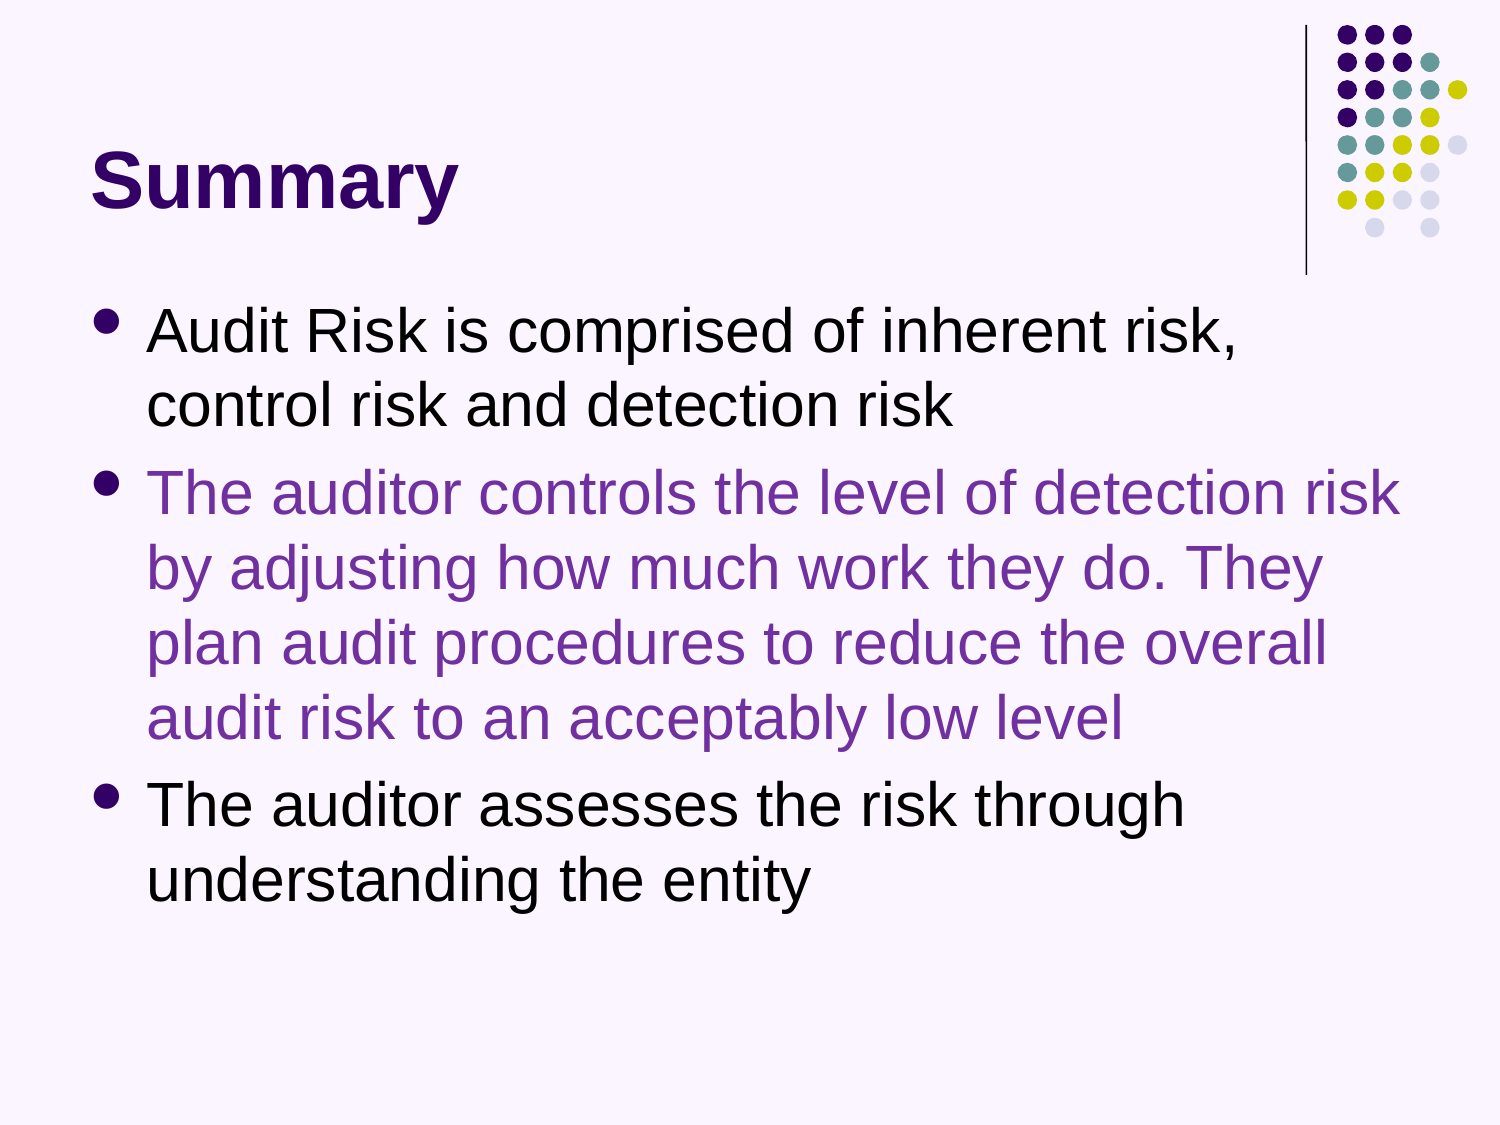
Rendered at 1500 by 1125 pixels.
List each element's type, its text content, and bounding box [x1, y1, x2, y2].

title Summary [74, 19, 1313, 233]
list Audit Risk is comprised of inherent risk, control risk and detection risk The auditor controls the level of detection risk by adjusting how much work they do. They plan audit procedures to reduce the overall audit risk to an acceptably low level The auditor assesses the risk through understanding the entity [74, 281, 1426, 1006]
